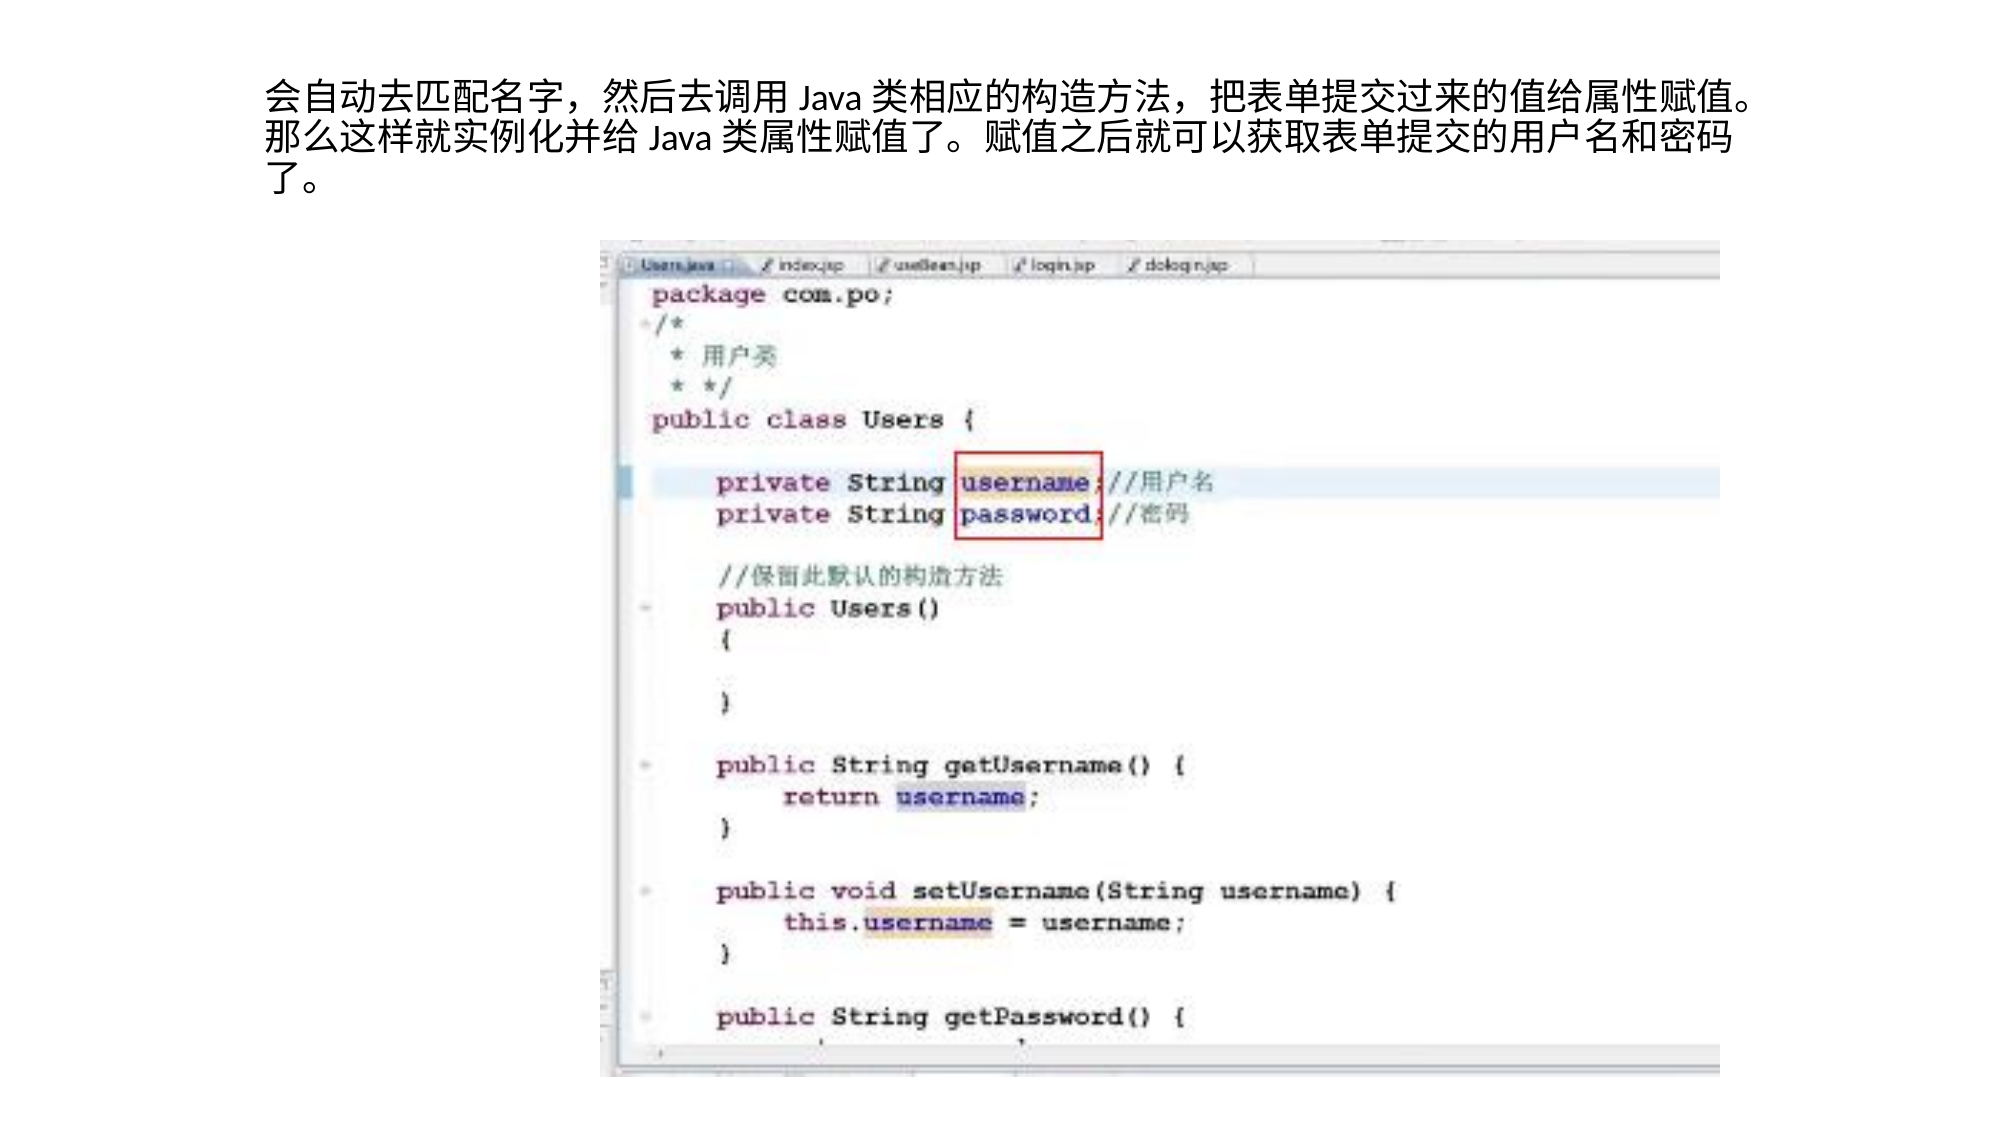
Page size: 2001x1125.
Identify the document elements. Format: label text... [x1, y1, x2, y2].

picture [599, 240, 1720, 1077]
subtitle 会自动去匹配名字，然后去调用Java类相应的构造方法，把表单提交过来的值给属性赋值。那么这样就实例化并给Java类属性赋值了。赋值之后就可以获取表单提交的用户名和密码了。 [249, 70, 1750, 1077]
